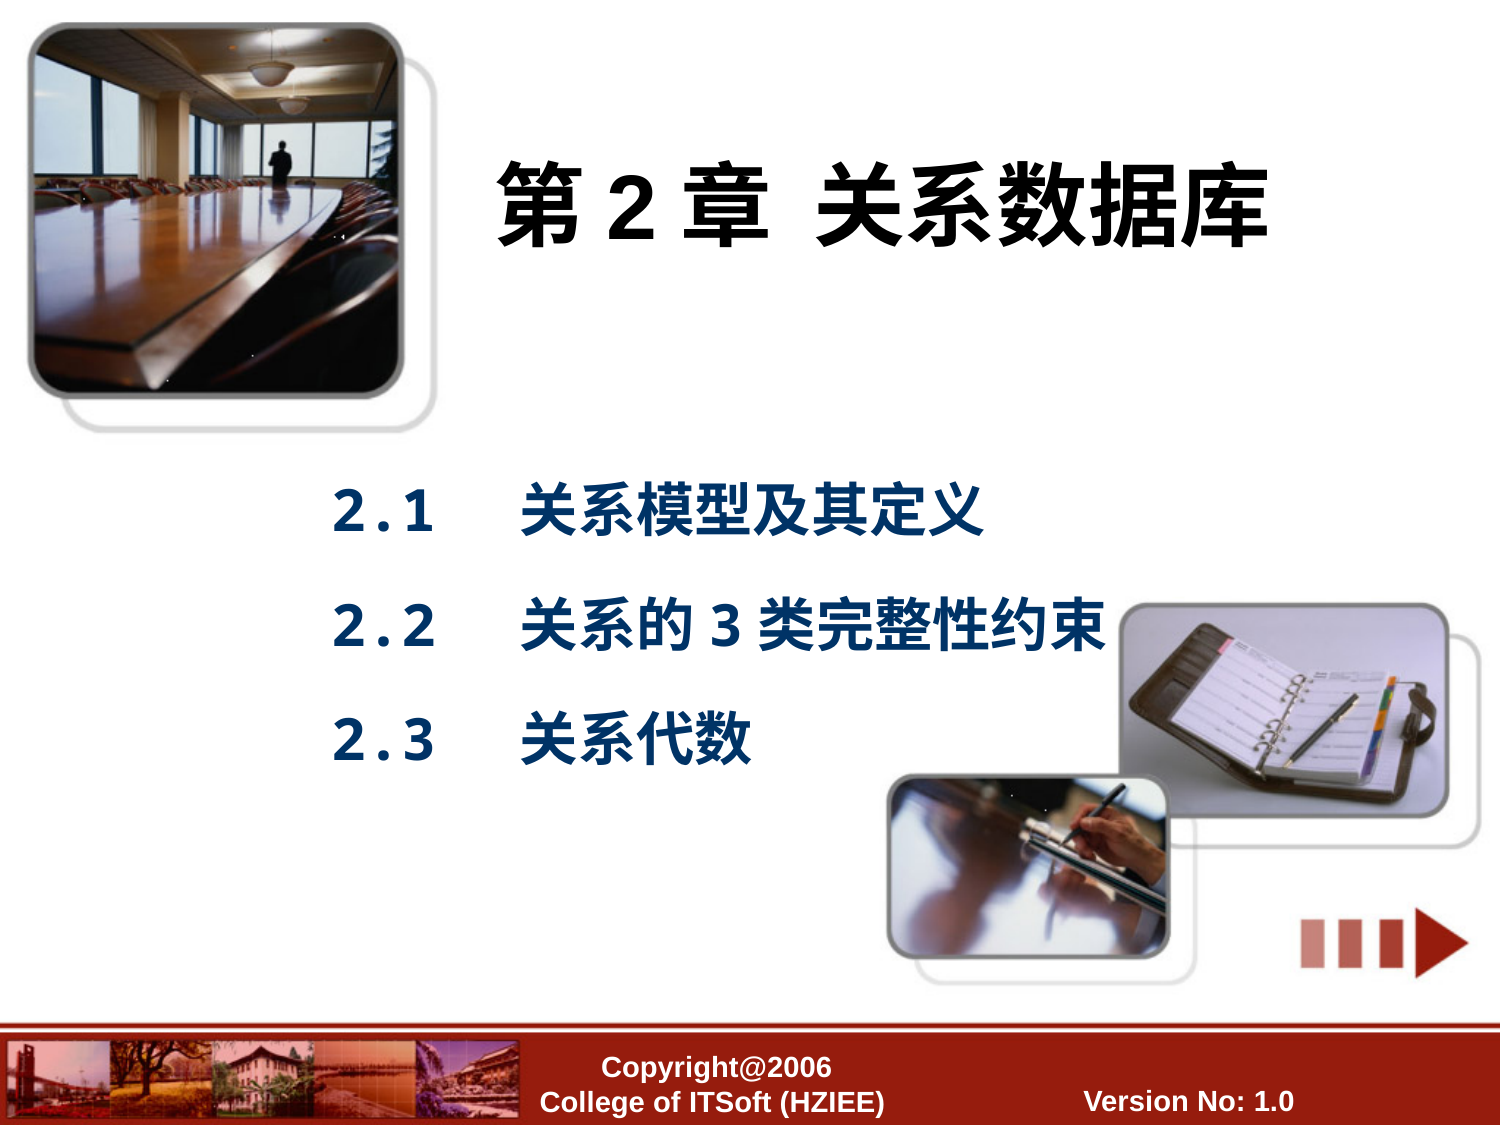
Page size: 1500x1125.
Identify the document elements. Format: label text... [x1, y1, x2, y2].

picture [0, 0, 1500, 1125]
text_box 2.1 关系模型及其定义 2.2 关系的3类完整性约束 2.3 关系代数 [316, 445, 1256, 868]
subtitle 第2章 关系数据库 [421, 140, 1344, 271]
